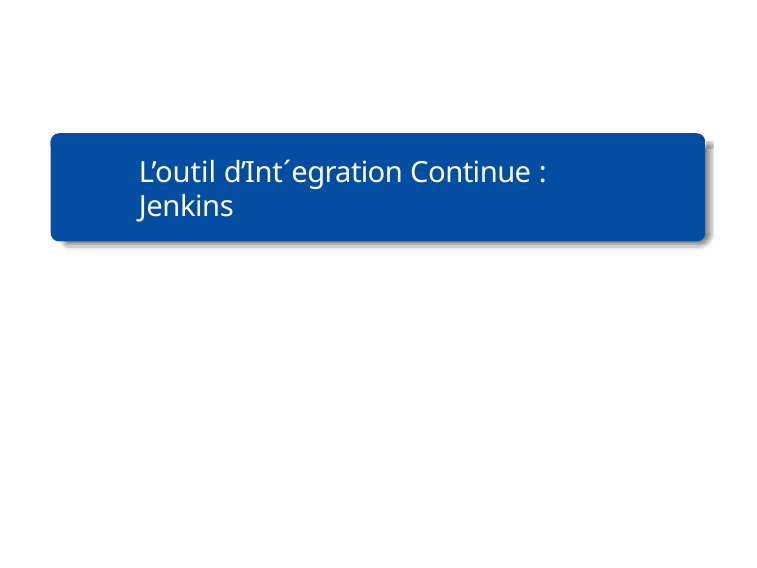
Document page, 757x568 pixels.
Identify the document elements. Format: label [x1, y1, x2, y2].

text_box [51, 133, 705, 138]
text_box [50, 140, 714, 251]
